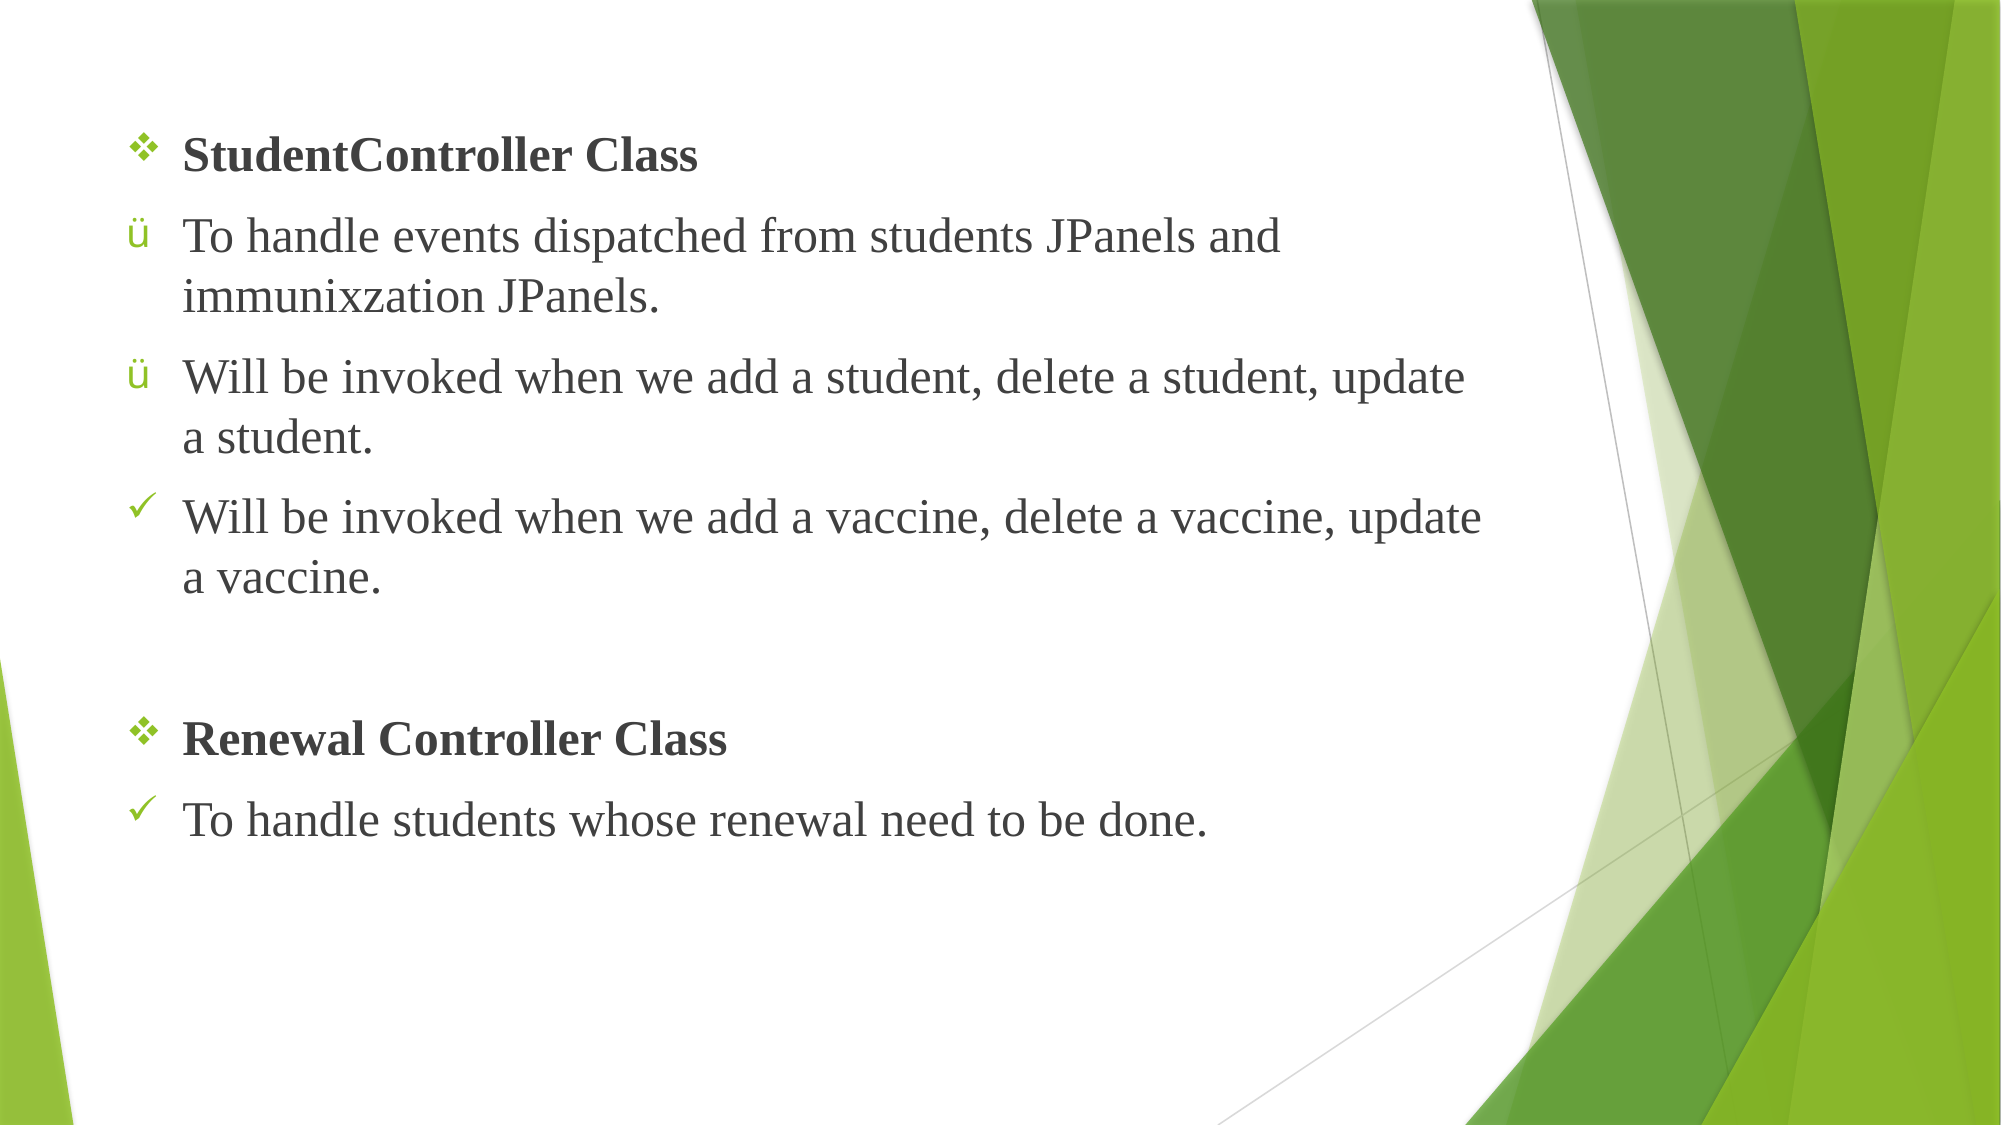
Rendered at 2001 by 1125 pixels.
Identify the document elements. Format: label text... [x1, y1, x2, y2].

list StudentController Class To handle events dispatched from students JPanels and immunixzation JPanels. Will be invoked when we add a student, delete a student, update a student. Will be invoked when we add a vaccine, delete a vaccine, update a vaccine. Renewal Controller Class To handle students whose renewal need to be done. [111, 113, 1522, 992]
